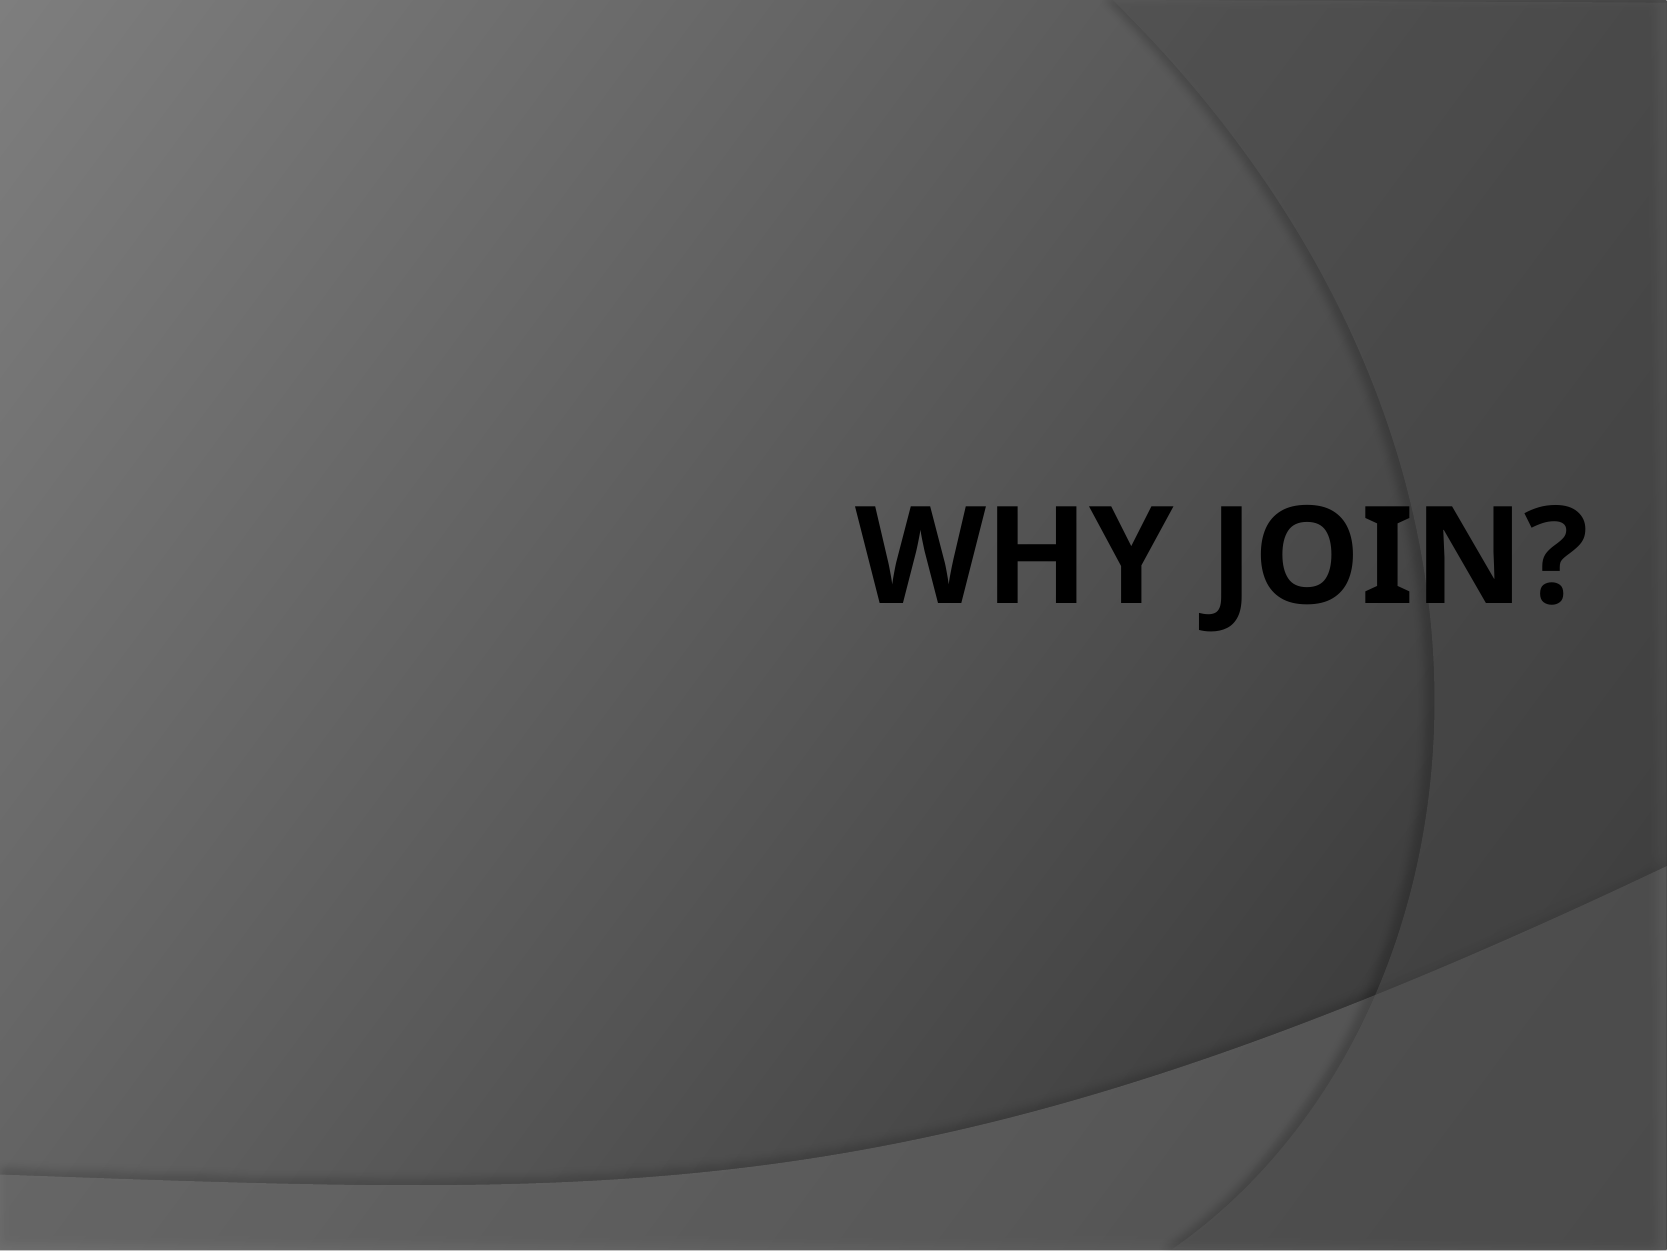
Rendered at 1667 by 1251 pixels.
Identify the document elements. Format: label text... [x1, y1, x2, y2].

title Why join? [104, 480, 1590, 673]
